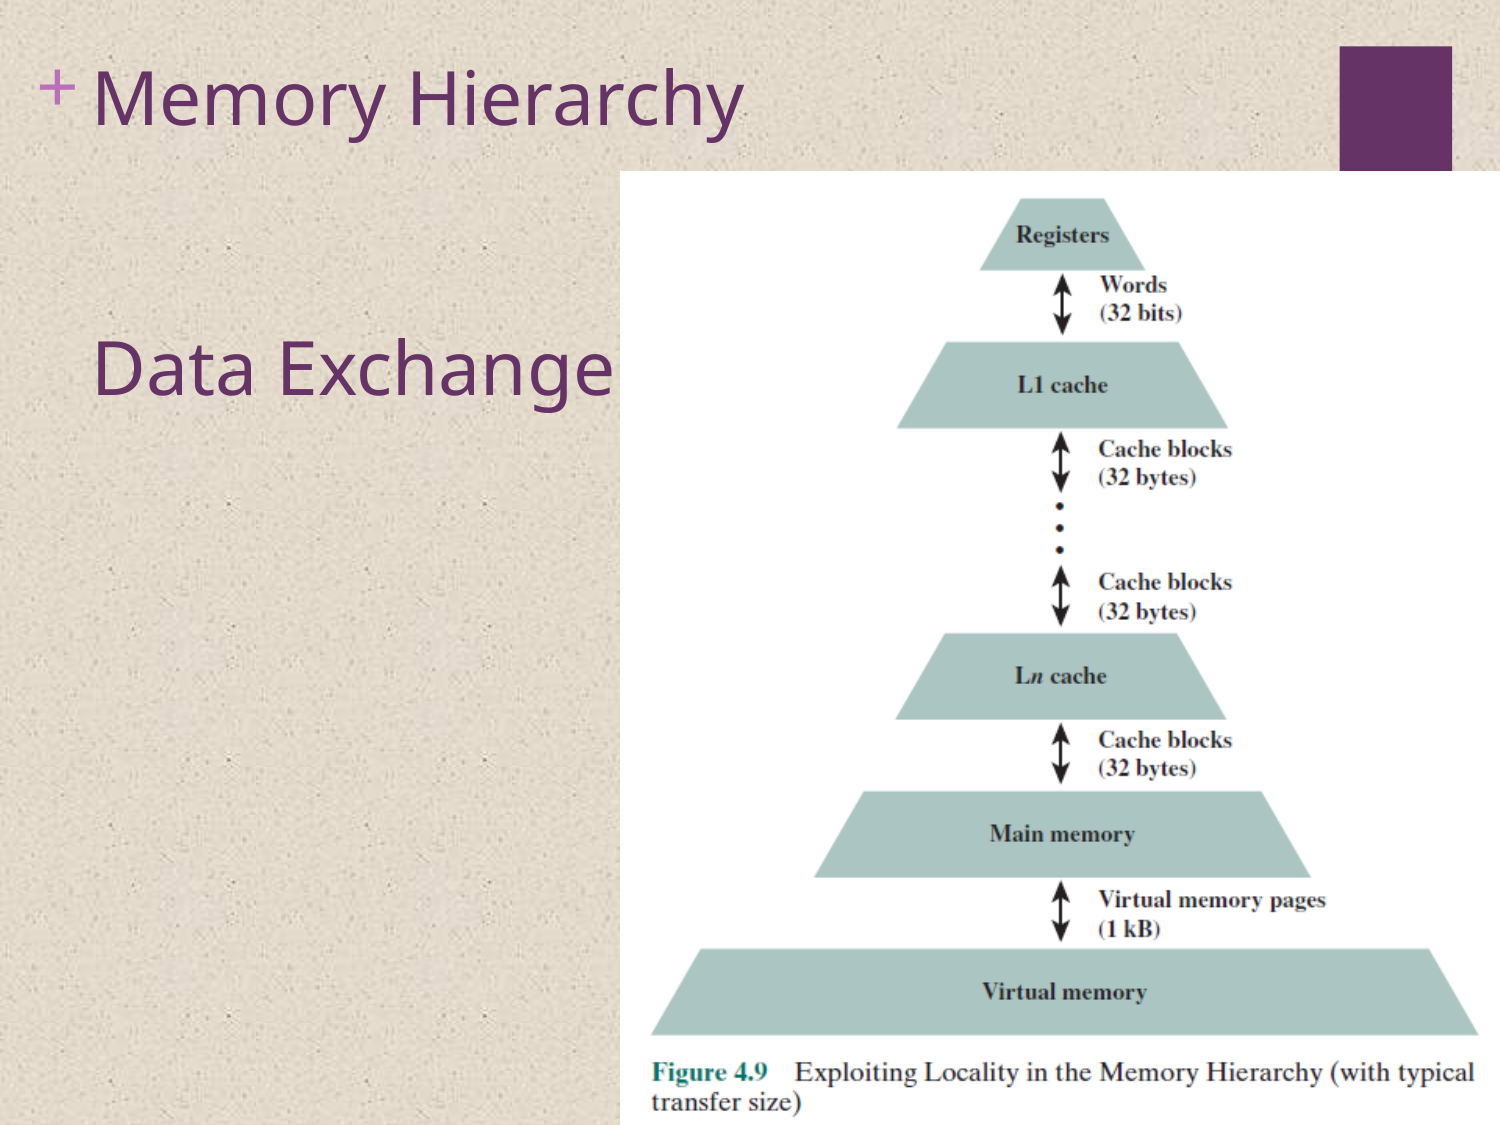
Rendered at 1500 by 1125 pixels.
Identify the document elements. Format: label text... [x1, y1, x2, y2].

title Memory Hierarchy Data Exchange [76, 42, 1317, 226]
picture [0, 0, 1500, 1125]
